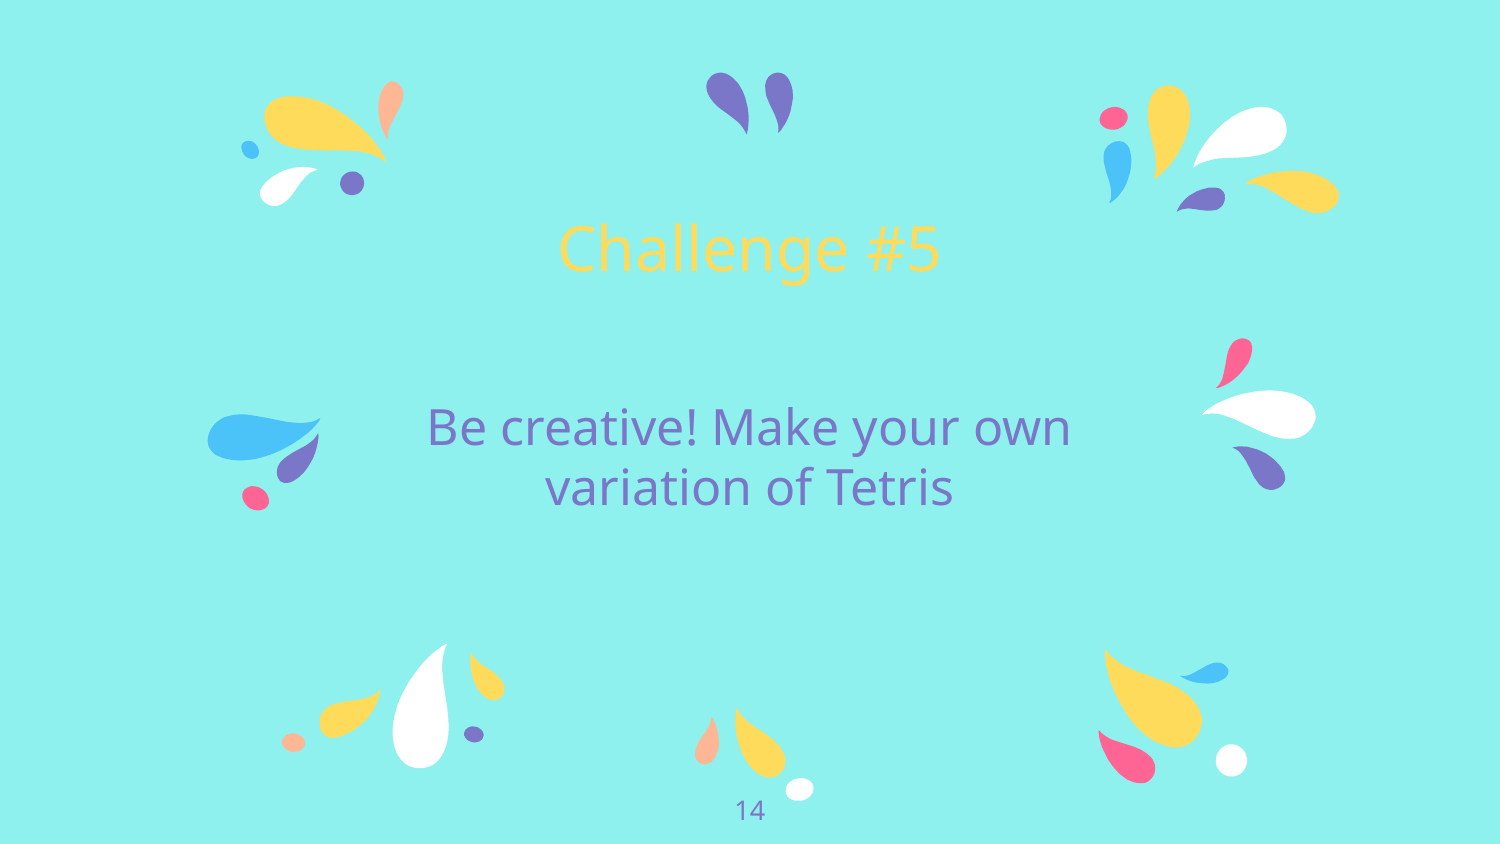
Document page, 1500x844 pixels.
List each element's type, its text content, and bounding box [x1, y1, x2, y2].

title Challenge #5 [247, 185, 1253, 307]
list Be creative! Make your own variation of Tetris [381, 307, 1119, 614]
slide_number ‹#› [705, 779, 795, 844]
